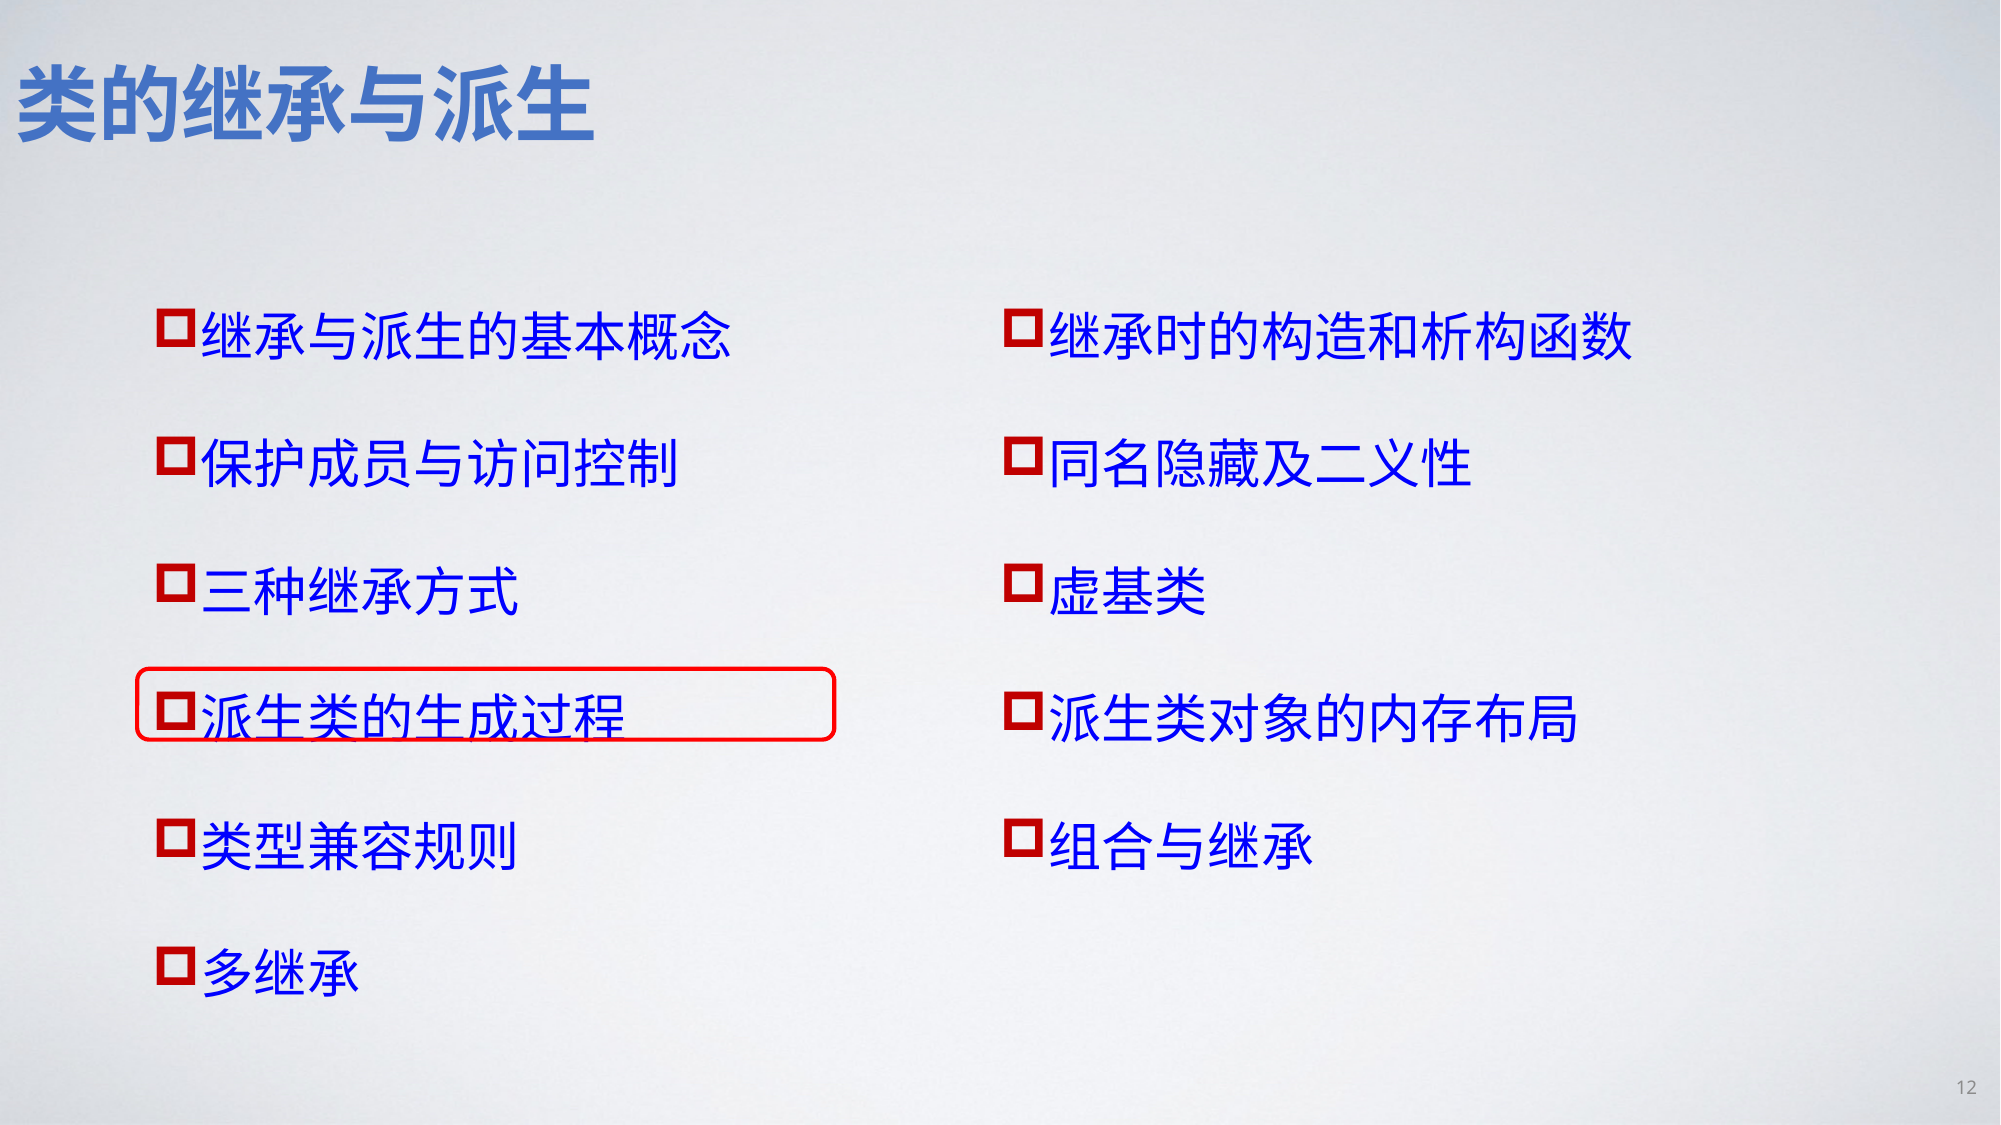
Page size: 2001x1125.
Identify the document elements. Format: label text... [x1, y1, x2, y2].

picture [0, 0, 2001, 1125]
title 类的继承与派生 [0, 0, 1725, 218]
text_box [137, 668, 835, 740]
slide_number 12 [1933, 1058, 1993, 1119]
list 继承与派生的基本概念 保护成员与访问控制 三种继承方式 派生类的生成过程 类型兼容规则 多继承 继承时的构造和析构函数 同名隐藏及二义性 虚基类 派生类对象的内存布局 组合与继承 [137, 231, 1863, 1014]
